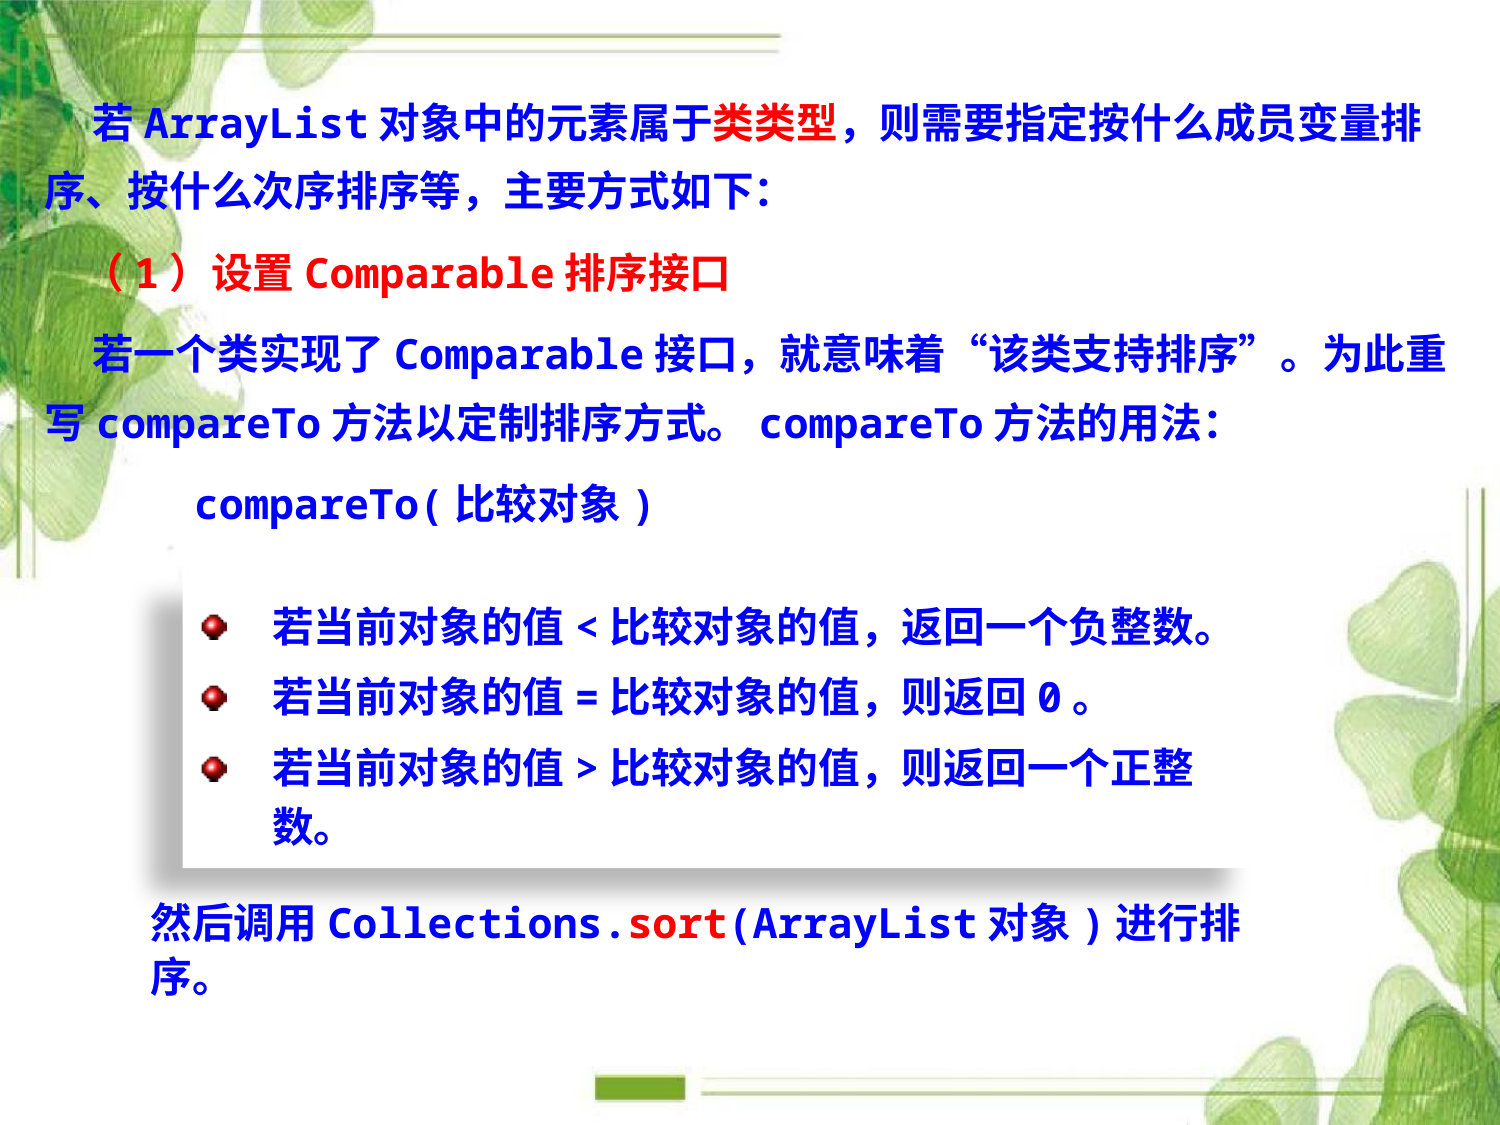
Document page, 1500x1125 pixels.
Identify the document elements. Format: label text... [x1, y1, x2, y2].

picture [0, 0, 1500, 1125]
text_box 若当前对象的值<比较对象的值，返回一个负整数。 若当前对象的值=比较对象的值，则返回0。 若当前对象的值>比较对象的值，则返回一个正整数。 [181, 572, 1263, 870]
text_box 若ArrayList对象中的元素属于类类型，则需要指定按什么成员变量排序、按什么次序排序等，主要方式如下： （1）设置Comparable排序接口 若一个类实现了Comparable接口，就意味着“该类支持排序”。为此重写compareTo方法以定制排序方式。compareTo方法的用法： compareTo(比较对象) [29, 70, 1471, 535]
text_box 然后调用Collections.sort(ArrayList对象)进行排序。 [135, 884, 1308, 1008]
